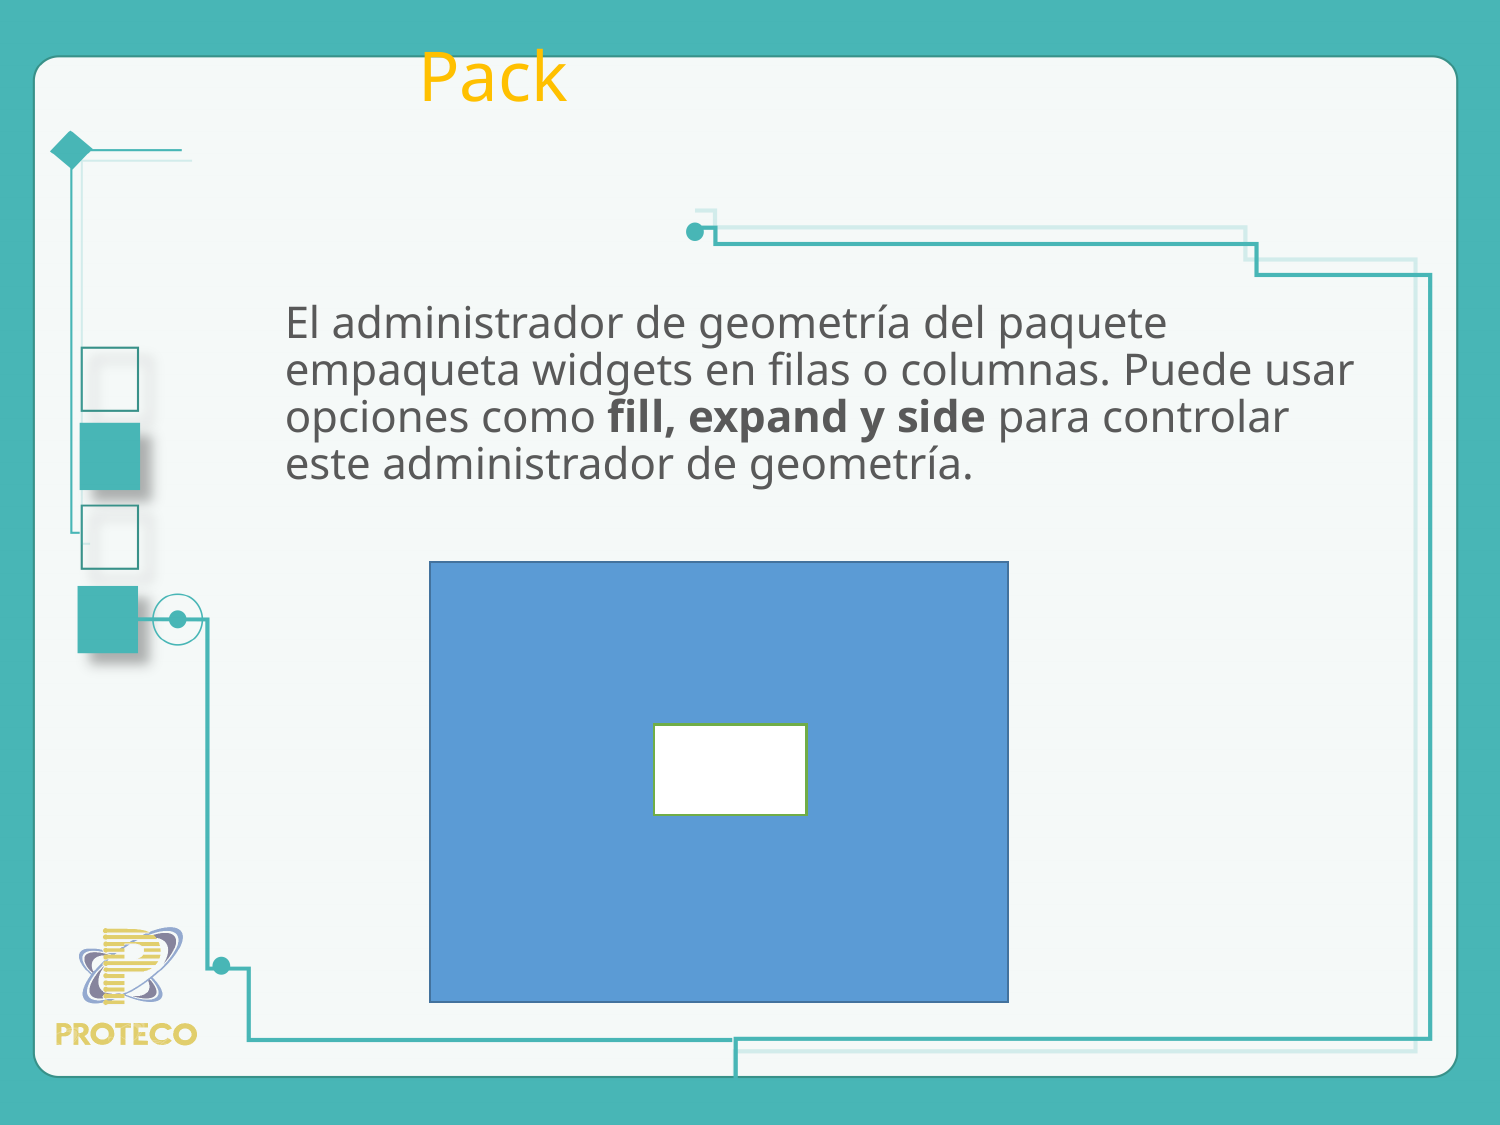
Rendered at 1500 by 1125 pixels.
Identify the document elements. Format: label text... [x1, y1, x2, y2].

title Pack [403, 34, 1428, 187]
text_box [653, 723, 808, 816]
picture [0, 0, 1500, 1125]
text_box [429, 561, 1009, 1003]
list El administrador de geometría del paquete empaqueta widgets en filas o columnas. Puede usar opciones como fill, expand y side para controlar este administrador de geometría. [270, 293, 1382, 1023]
